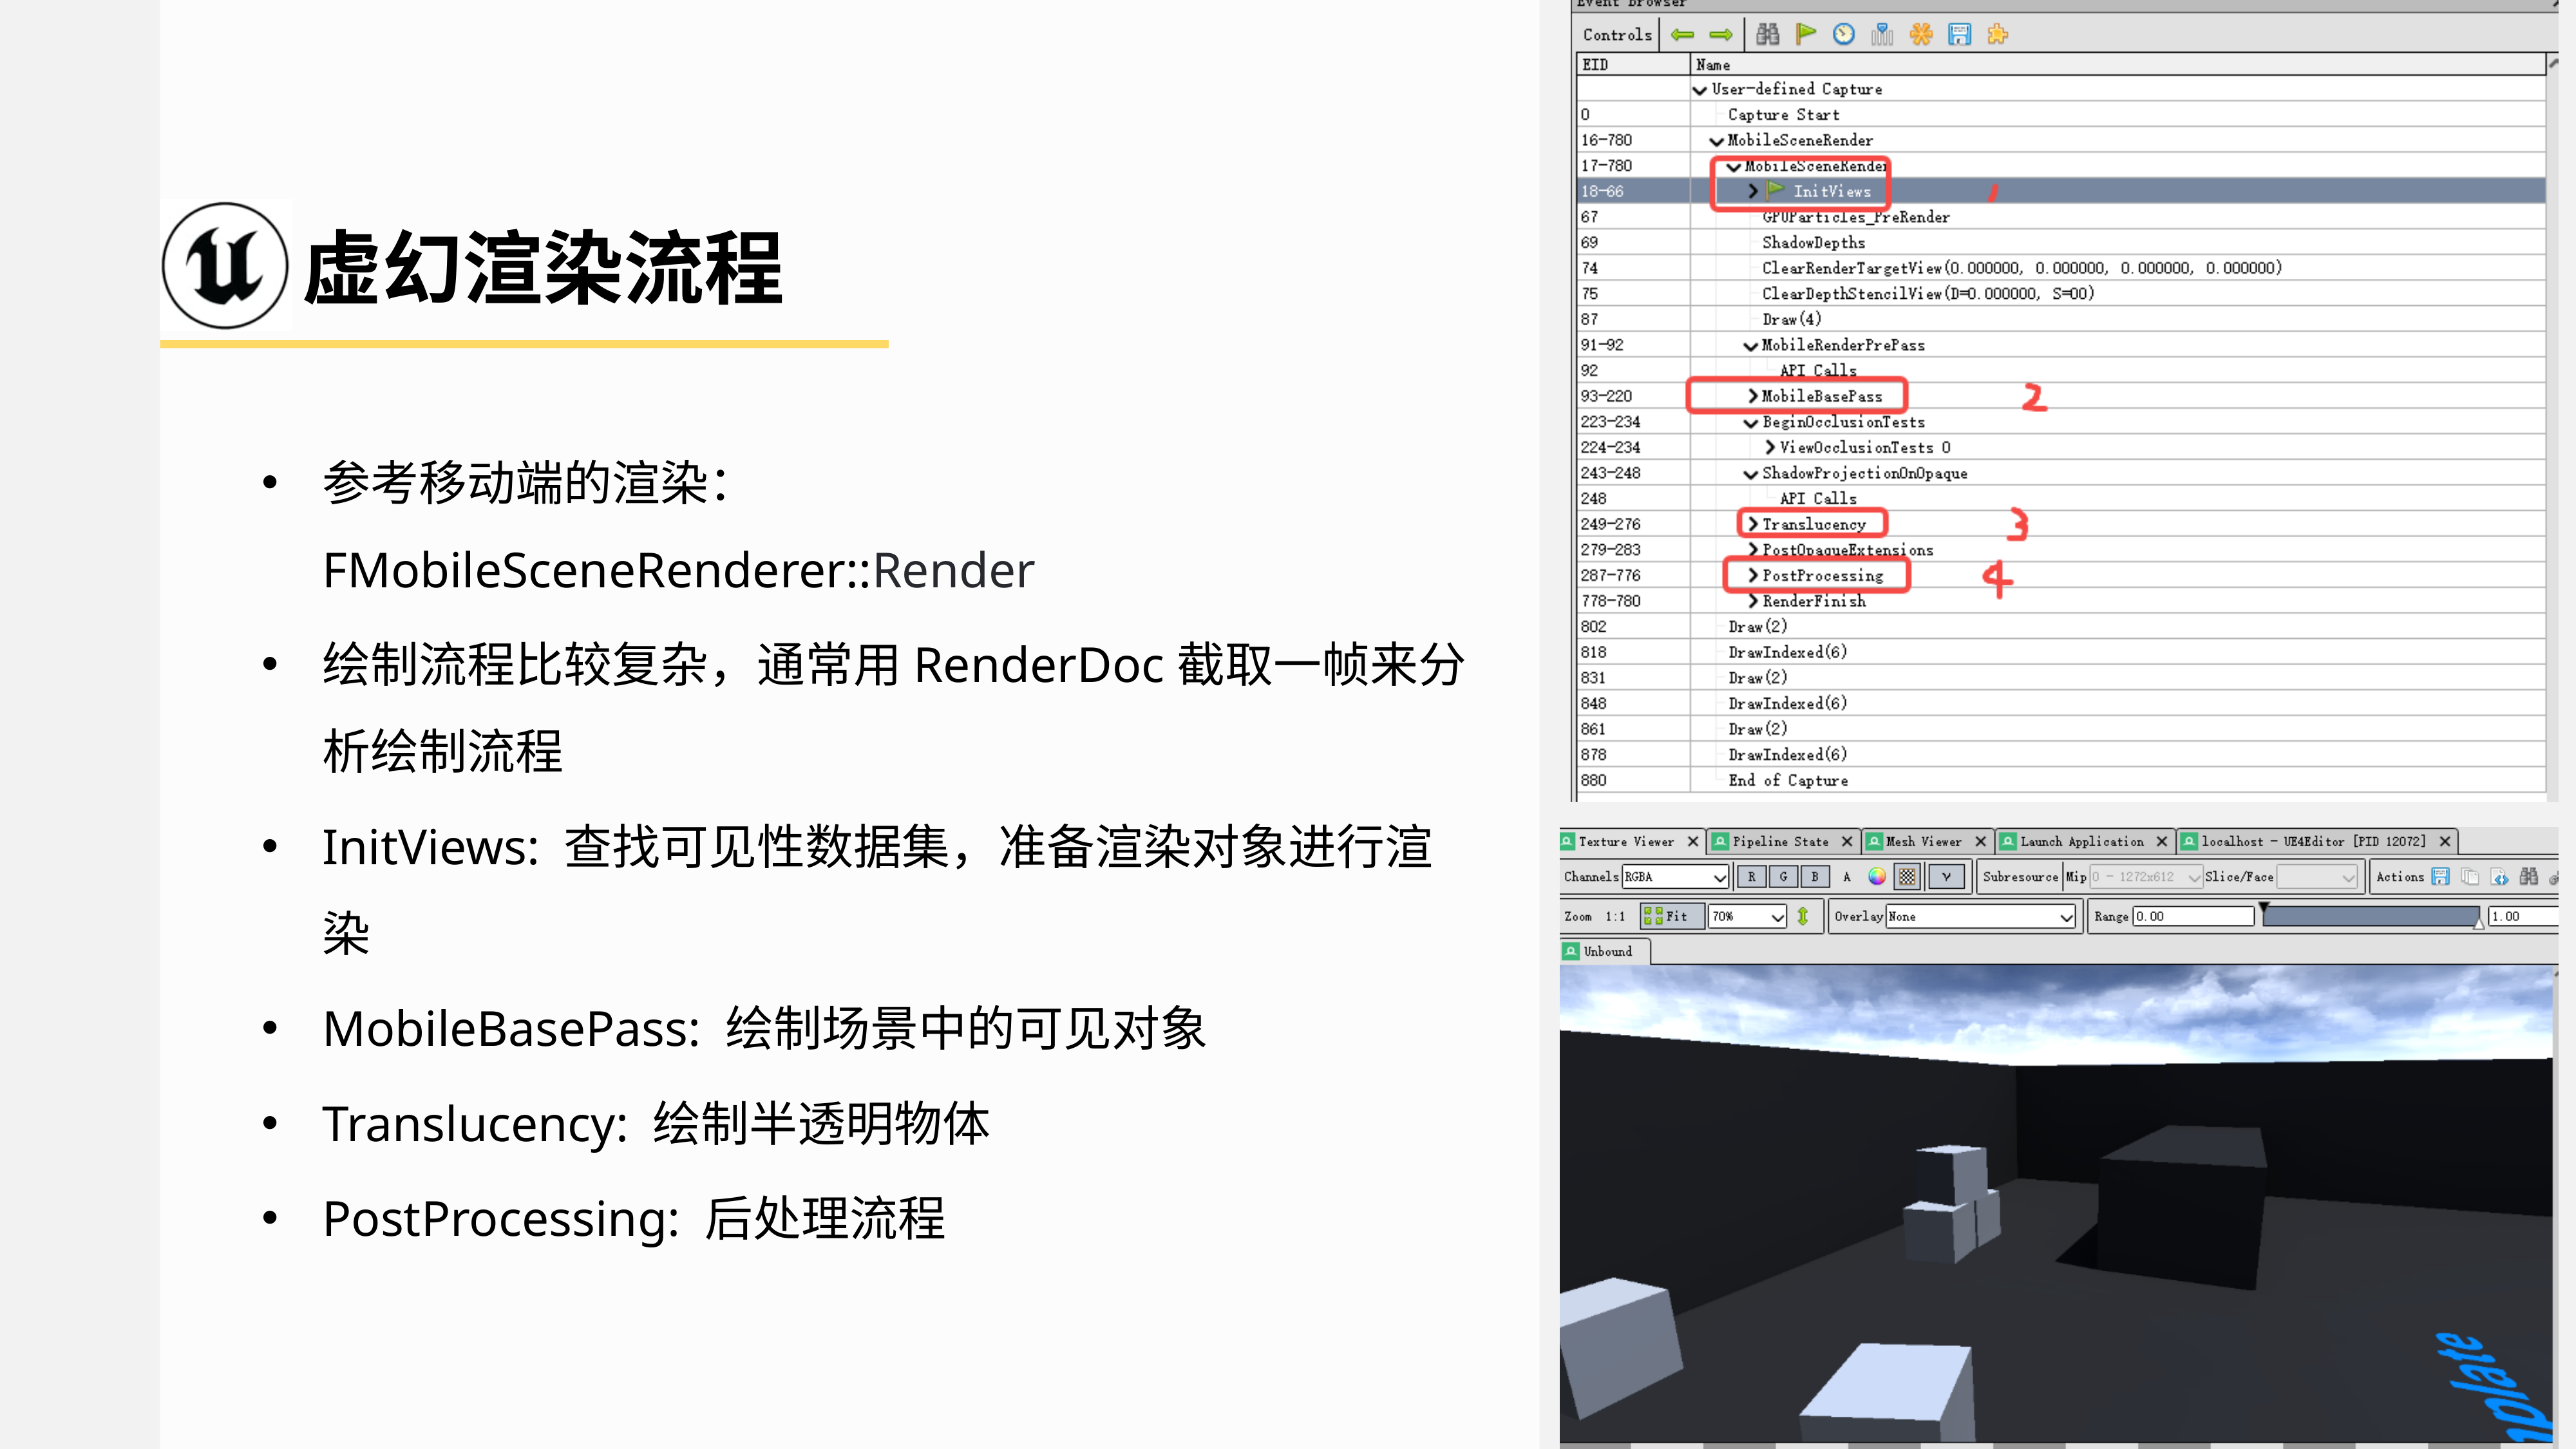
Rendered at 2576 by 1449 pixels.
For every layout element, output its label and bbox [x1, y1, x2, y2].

text_box [160, 0, 1540, 1449]
picture [1571, 0, 2559, 802]
picture [160, 199, 292, 331]
picture [1560, 827, 2559, 1449]
